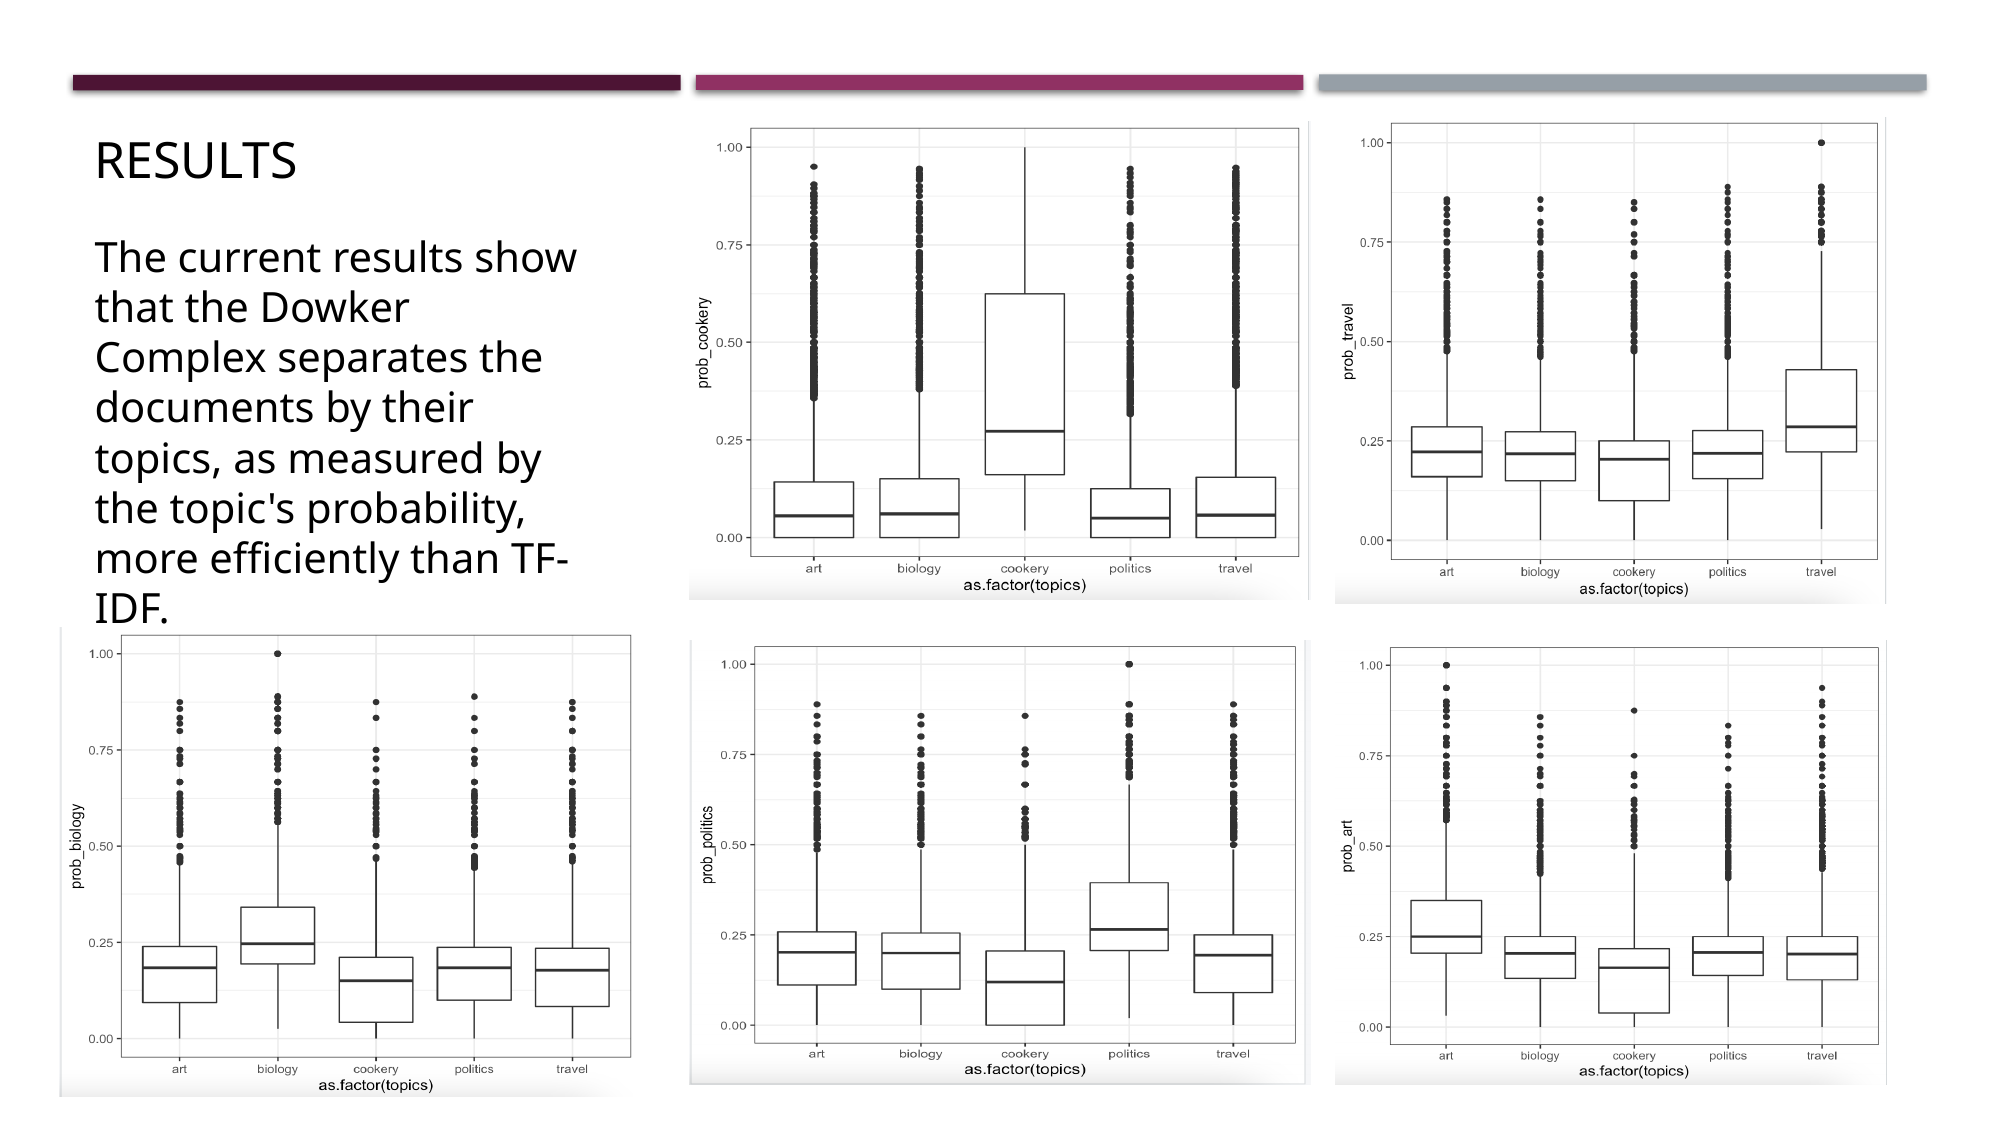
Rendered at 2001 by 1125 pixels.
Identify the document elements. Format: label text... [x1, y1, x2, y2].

picture [688, 640, 1312, 1085]
picture [688, 121, 1312, 600]
picture [1334, 117, 1888, 604]
text_box The current results show that the Dowker Complex separates the documents by their topics, as measured by the topic's probability, more efficiently than TF-IDF. [79, 223, 606, 625]
text_box RESULTS [79, 121, 423, 197]
picture [58, 627, 638, 1098]
picture [1334, 640, 1888, 1085]
